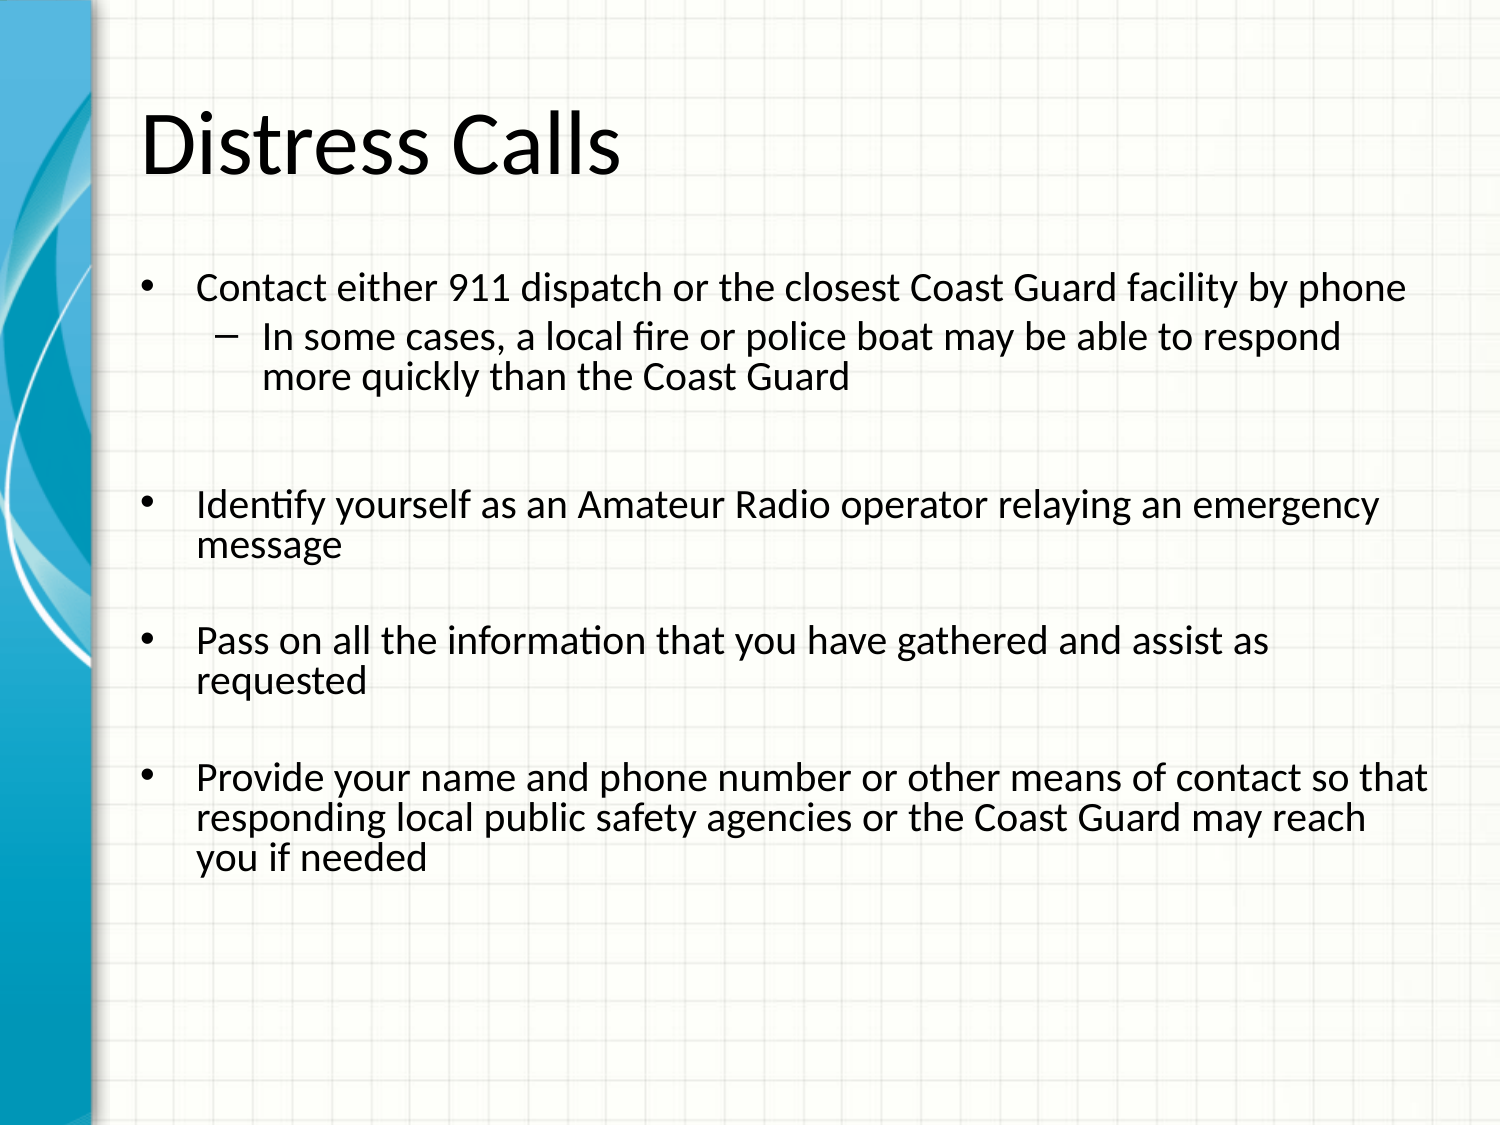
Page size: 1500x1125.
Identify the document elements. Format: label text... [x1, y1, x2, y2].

title Distress Calls [125, 44, 1450, 232]
list Contact either 911 dispatch or the closest Coast Guard facility by phone In some cases, a local fire or police boat may be able to respond more quickly than the Coast Guard Identify yourself as an Amateur Radio operator relaying an emergency message Pass on all the information that you have gathered and assist as requested Provide your name and phone number or other means of contact so that responding local public safety agencies or the Coast Guard may reach you if needed [125, 262, 1450, 1005]
picture [0, 0, 1500, 1125]
